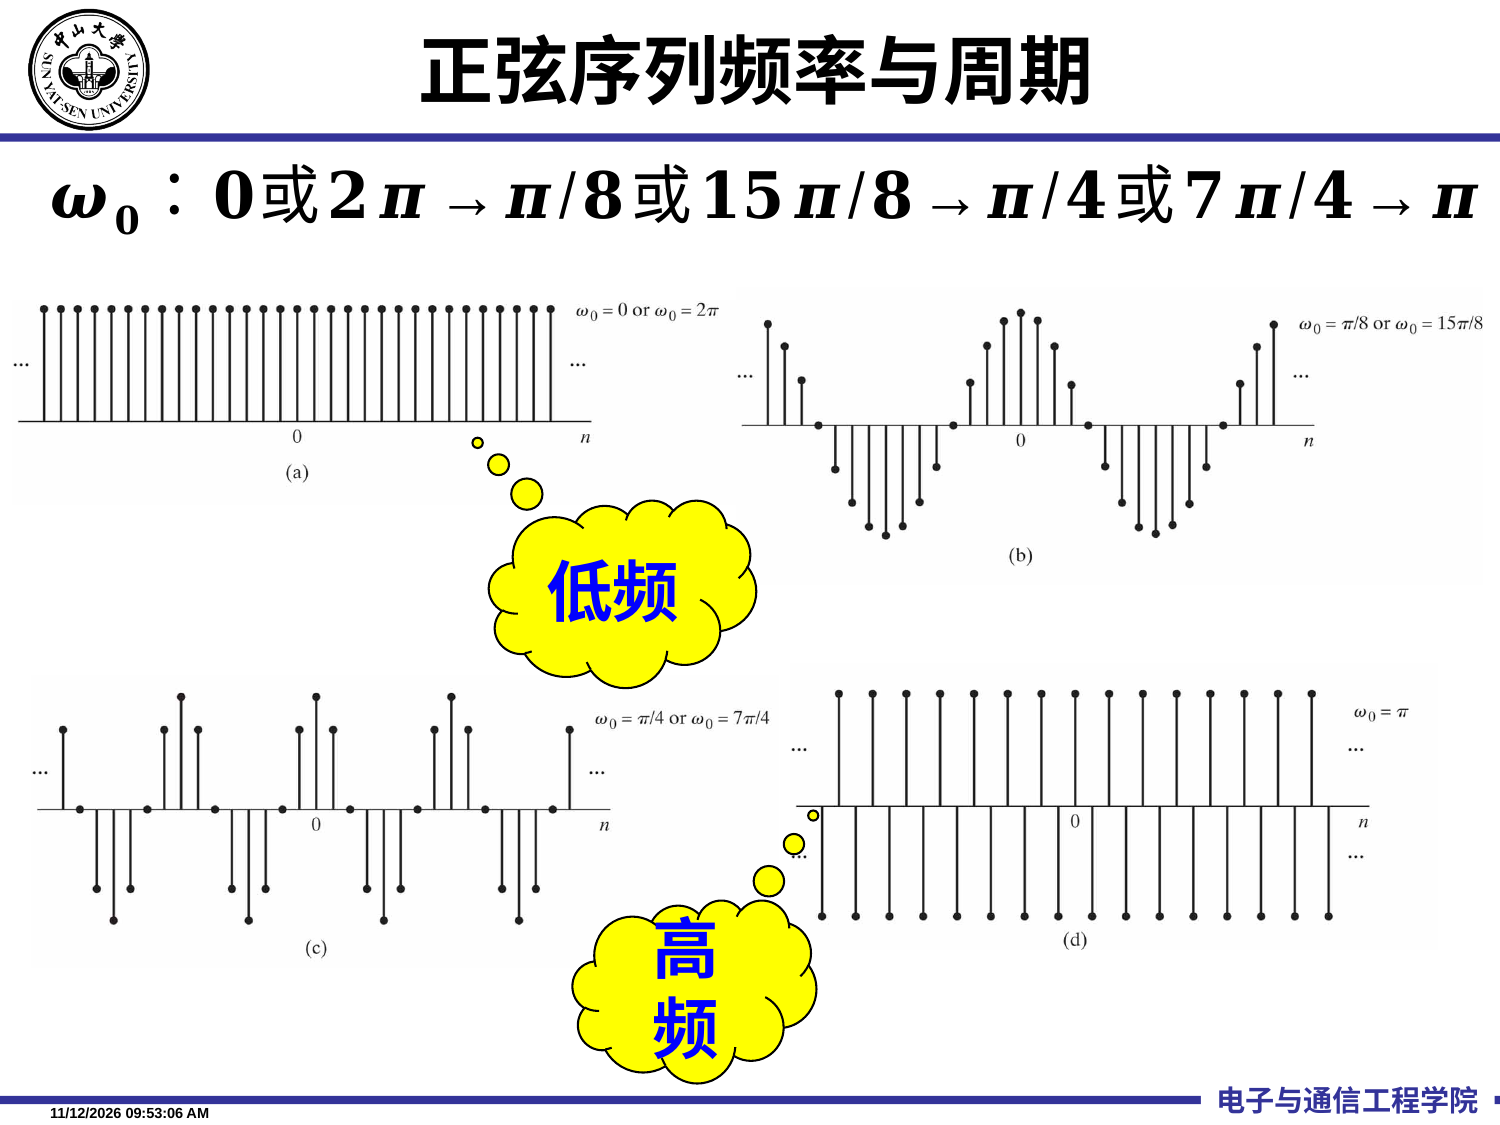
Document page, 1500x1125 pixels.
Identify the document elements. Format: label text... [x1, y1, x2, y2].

picture [28, 8, 150, 131]
title 正弦序列频率与周期 [174, 0, 1338, 138]
picture [790, 663, 1438, 951]
picture [12, 287, 1484, 586]
picture [30, 674, 779, 969]
text_box 高频 [572, 909, 817, 1084]
text_box 低频 [488, 513, 757, 673]
